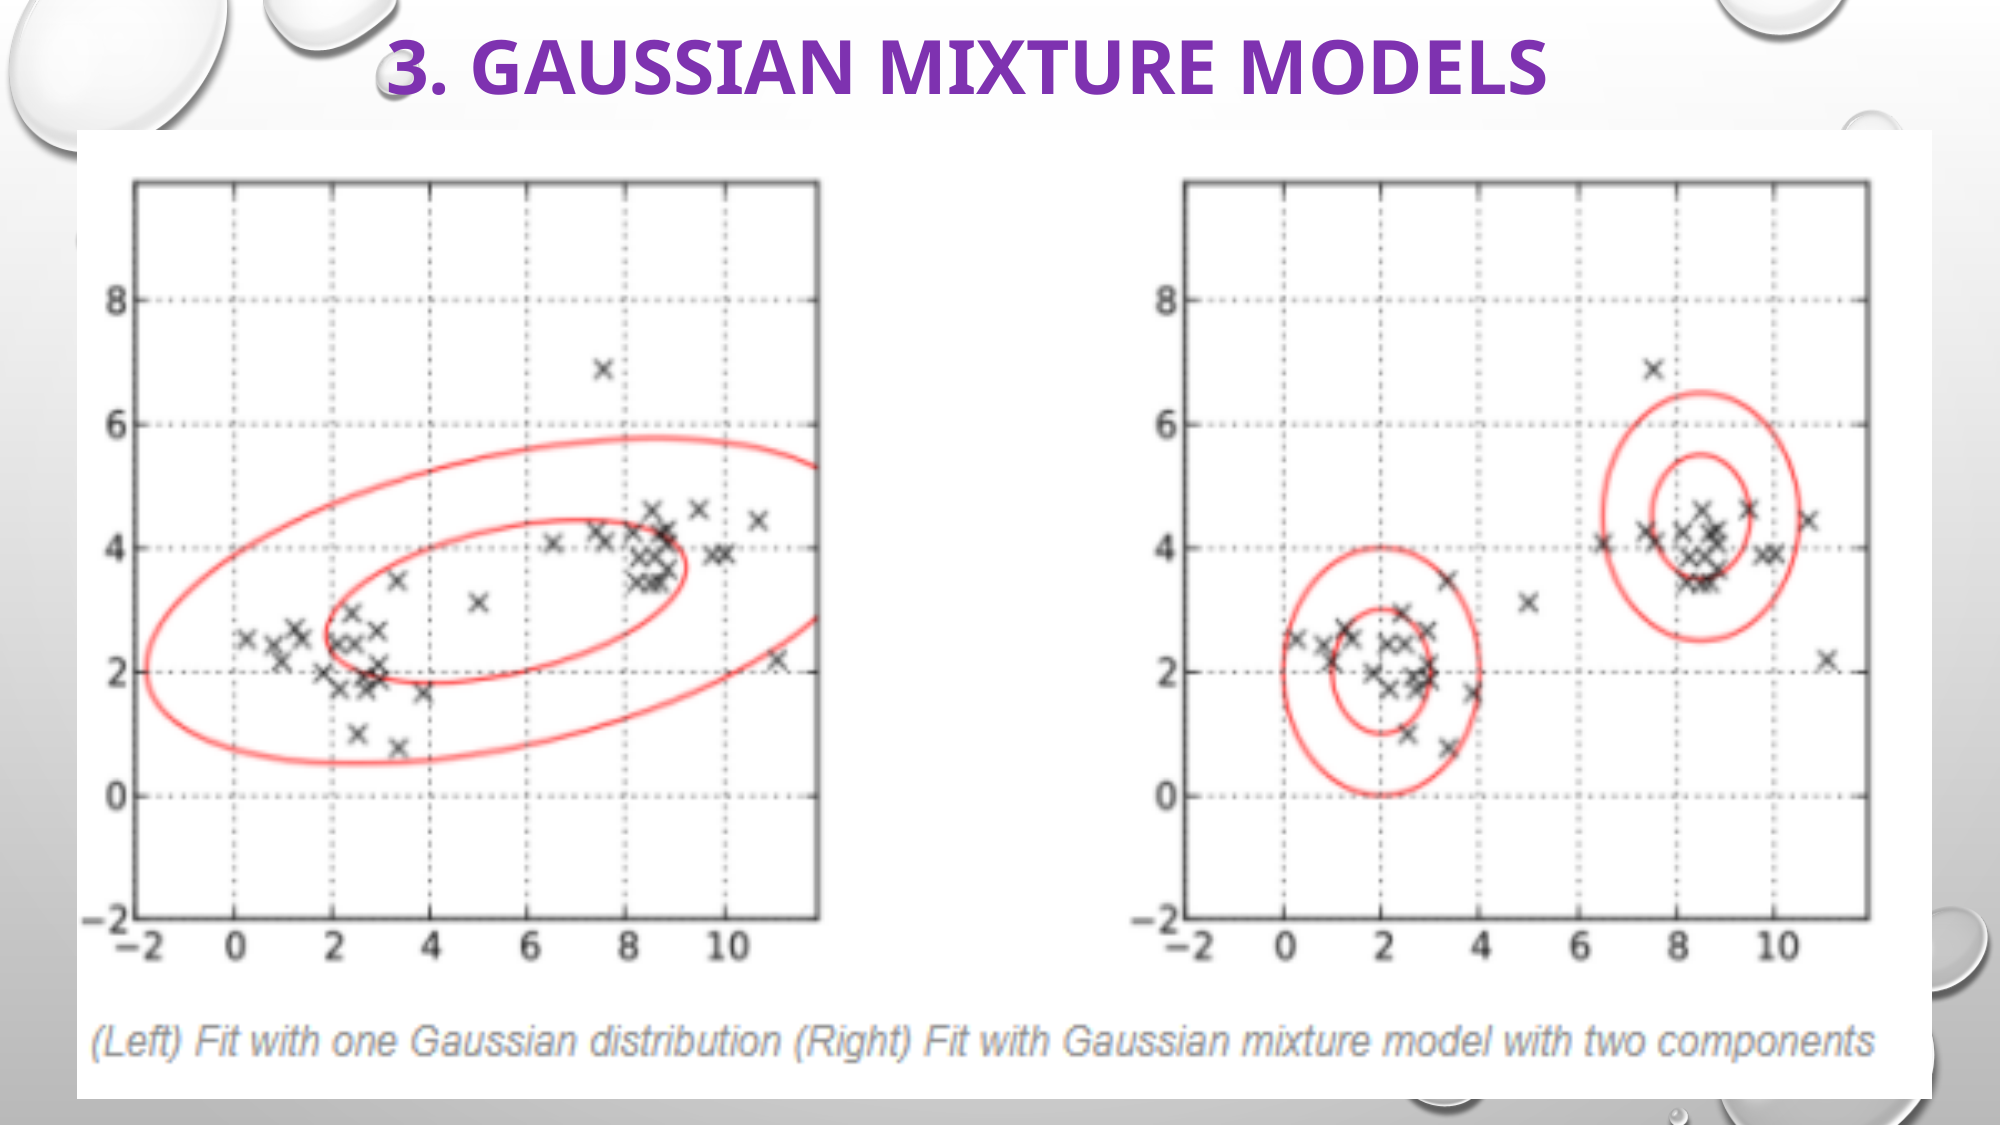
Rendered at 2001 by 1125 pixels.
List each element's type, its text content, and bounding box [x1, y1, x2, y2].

title 3. Gaussian mixture models [127, 9, 1828, 128]
picture [0, 0, 2000, 1125]
